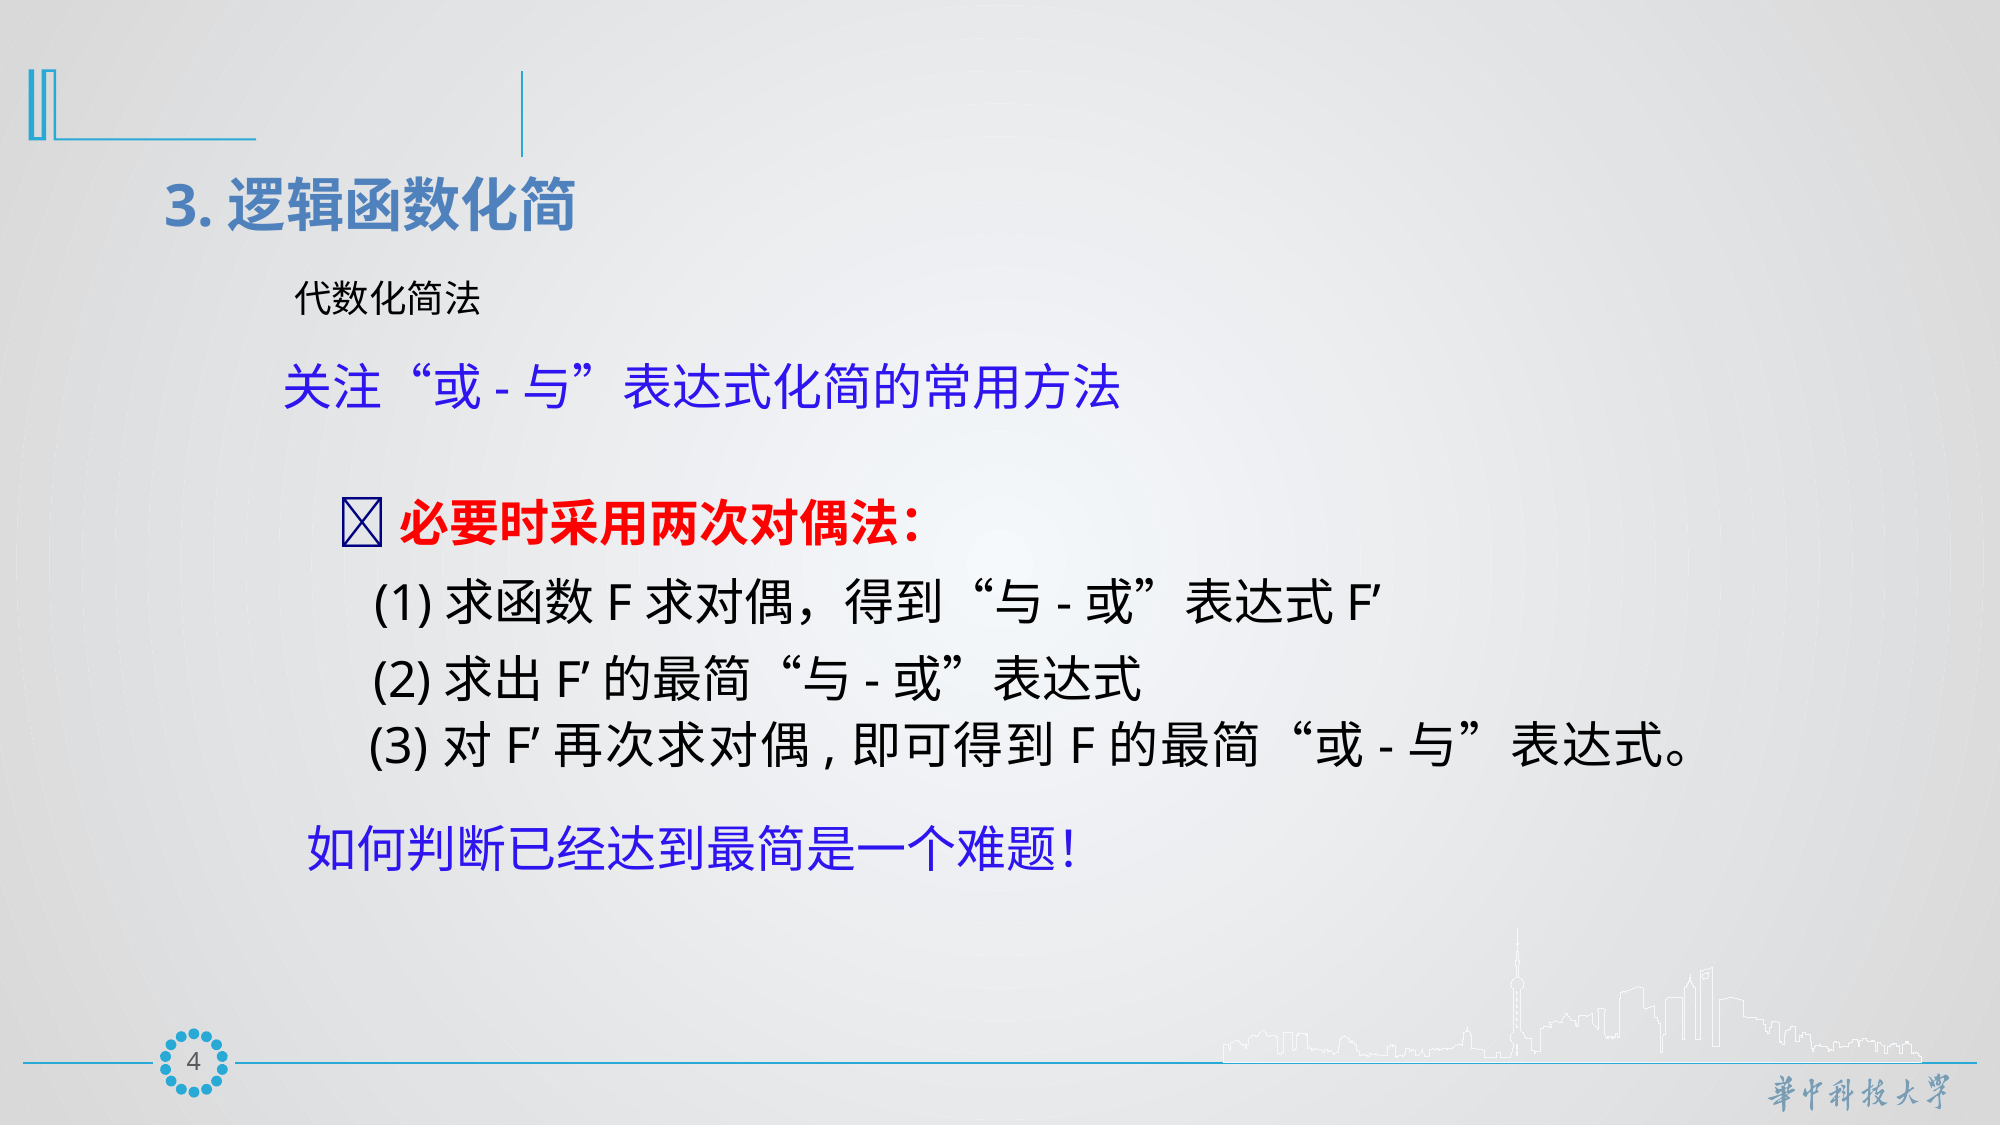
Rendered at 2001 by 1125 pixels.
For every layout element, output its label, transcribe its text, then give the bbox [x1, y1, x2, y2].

text_box 如何判断已经达到最简是一个难题！ [291, 810, 1202, 886]
text_box (1)求函数F求对偶，得到“与-或”表达式F’ [359, 563, 1685, 638]
text_box 必要时采用两次对偶法： [322, 468, 1673, 559]
text_box (3)对F’再次求对偶,即可得到F的最简“或-与”表达式。 [355, 727, 1681, 815]
text_box 3.逻辑函数化简 [149, 160, 1150, 246]
text_box 代数化简法 [279, 267, 1280, 327]
text_box (2)求出F’的最简“与-或”表达式 [358, 640, 1684, 716]
slide_number 3 [169, 1039, 218, 1086]
text_box 关注“或-与”表达式化简的常用方法 [267, 348, 1178, 423]
